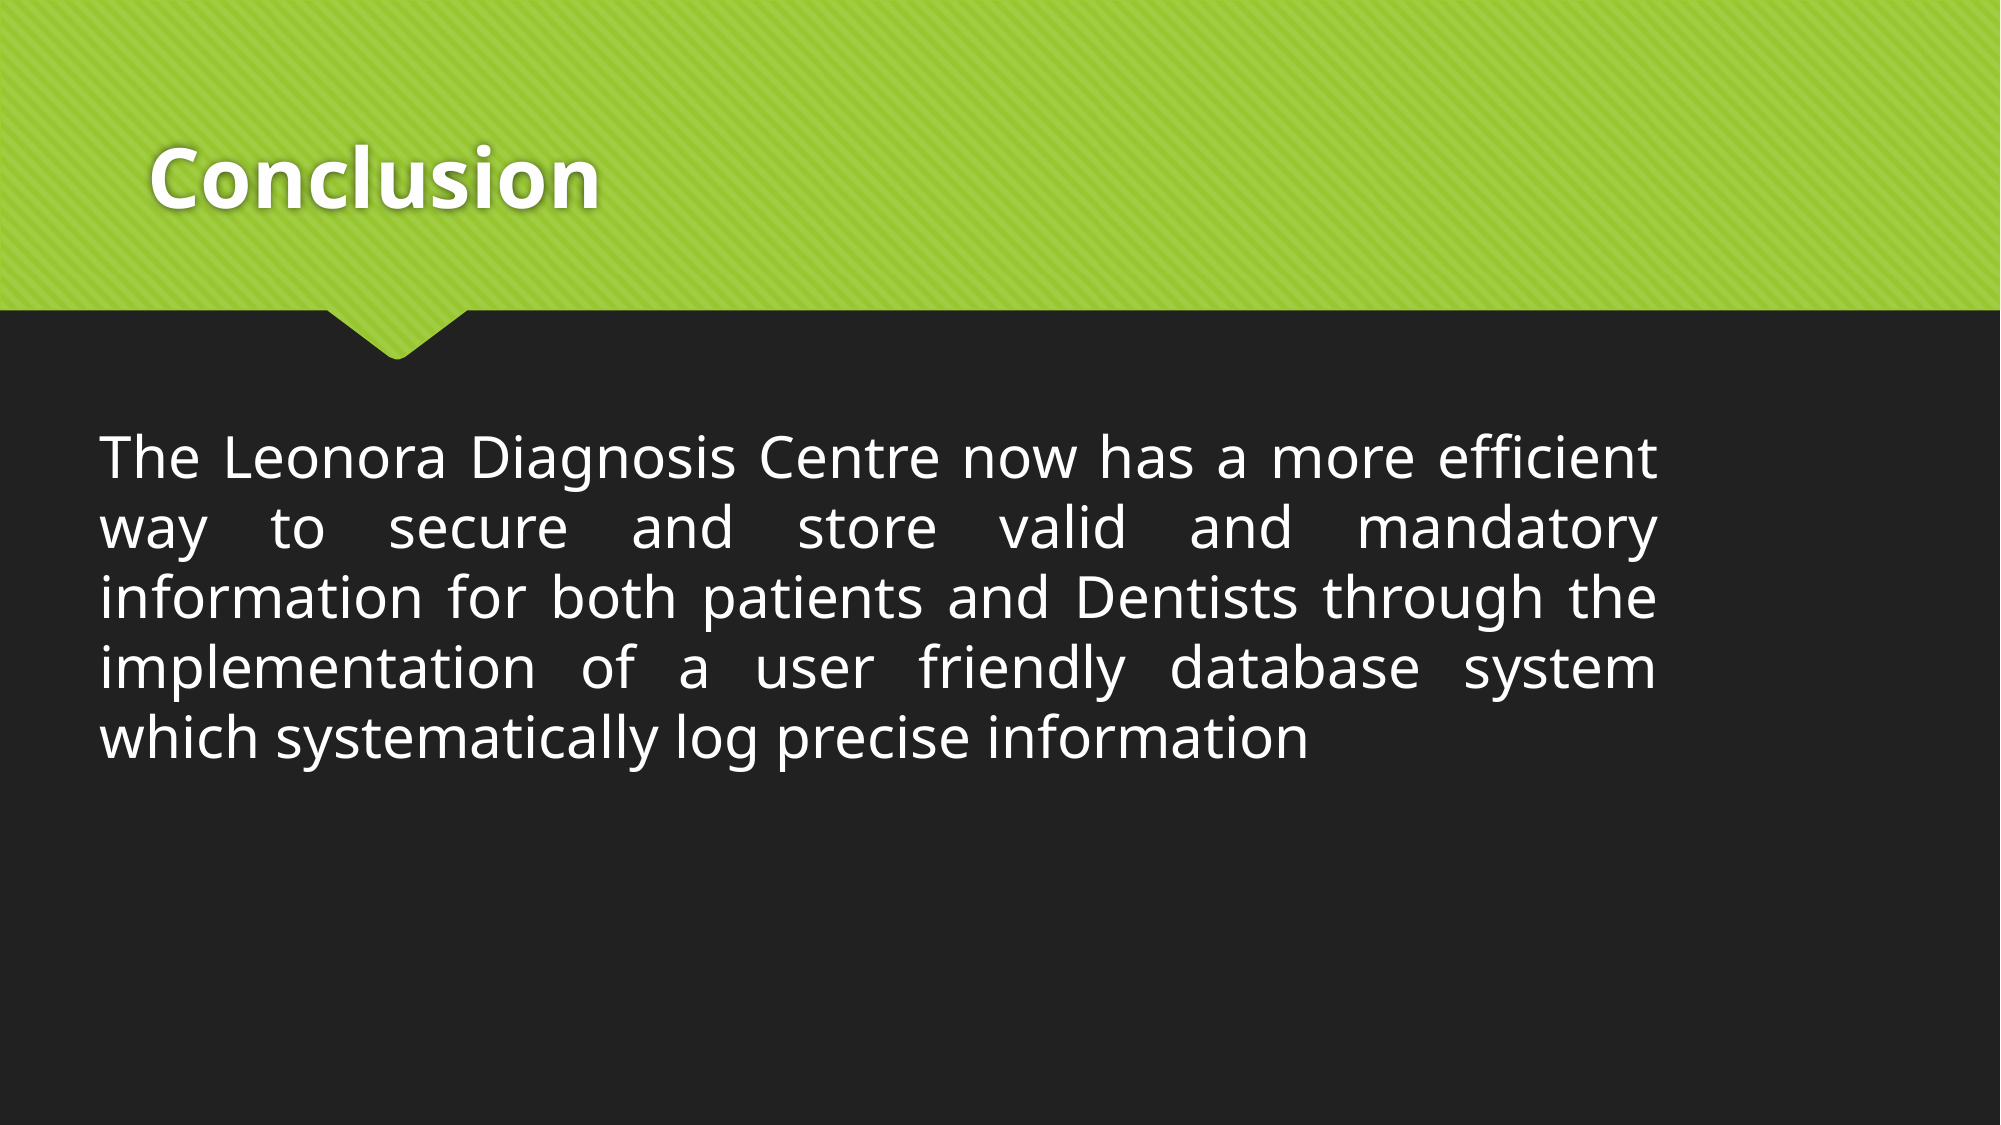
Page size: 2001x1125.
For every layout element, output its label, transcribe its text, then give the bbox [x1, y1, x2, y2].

title Conclusion [132, 73, 1868, 233]
text_box The Leonora Diagnosis Centre now has a more efficient way to secure and store valid and mandatory information for both patients and Dentists through the implementation of a user friendly database system which systematically log precise information [85, 412, 1673, 778]
